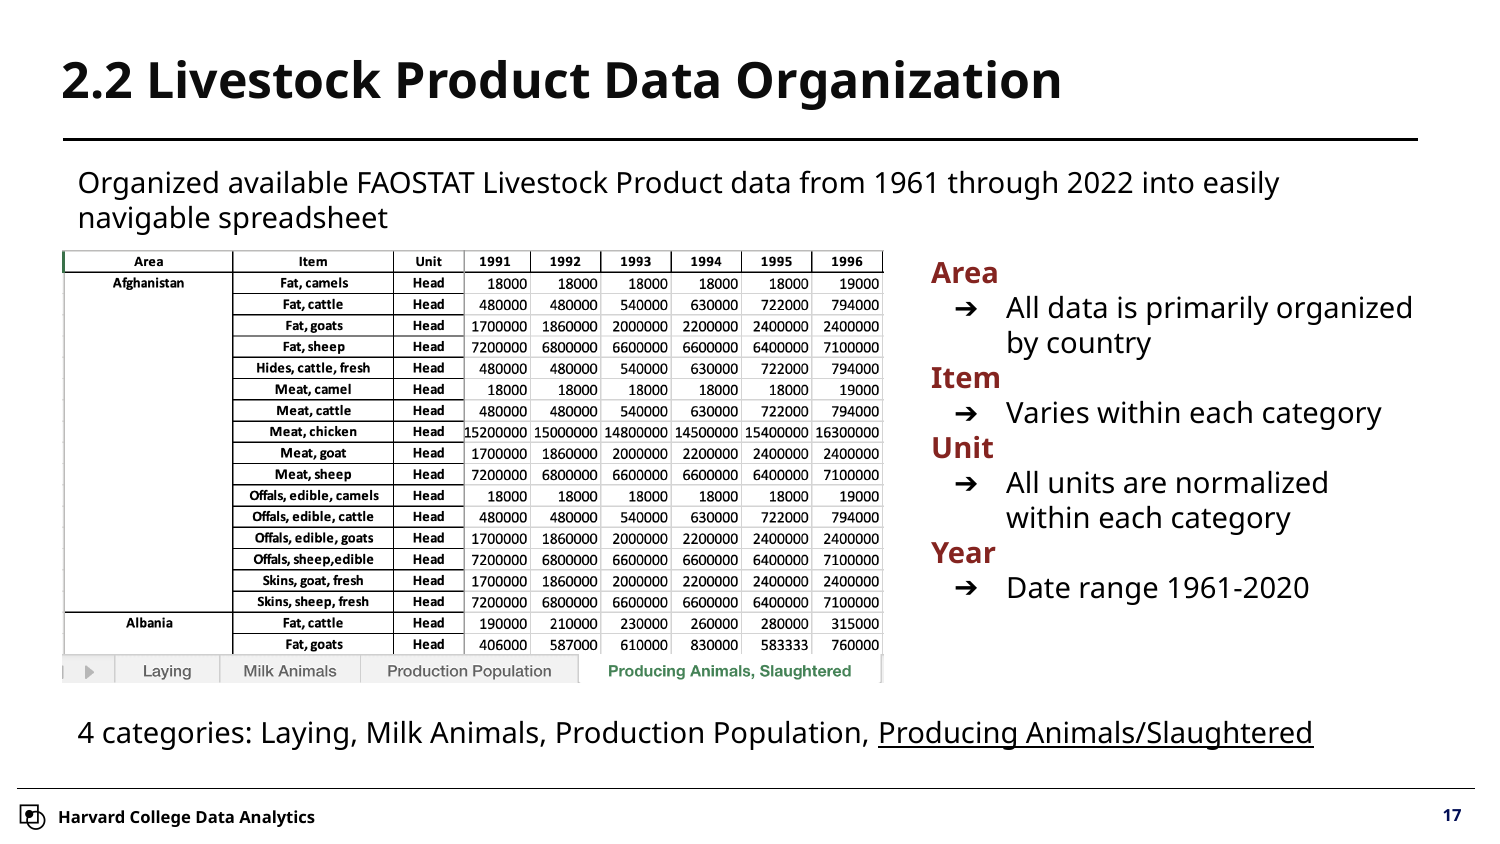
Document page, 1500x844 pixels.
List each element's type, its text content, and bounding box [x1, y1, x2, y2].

picture [16, 801, 47, 832]
slide_number ‹#› [1391, 794, 1473, 839]
text_box Area All data is primarily organized by country Item Varies within each category Unit All units are normalized within each category Year Date range 1961-2020 [916, 239, 1430, 620]
picture [62, 250, 884, 684]
text_box Organized available FAOSTAT Livestock Product data from 1961 through 2022 into easily navigable spreadsheet [62, 149, 1430, 250]
title 2.2 Livestock Product Data Organization [50, 8, 1380, 150]
text_box 4 categories: Laying, Milk Animals, Production Population, Producing Animals/Slaughtered [62, 699, 1465, 765]
